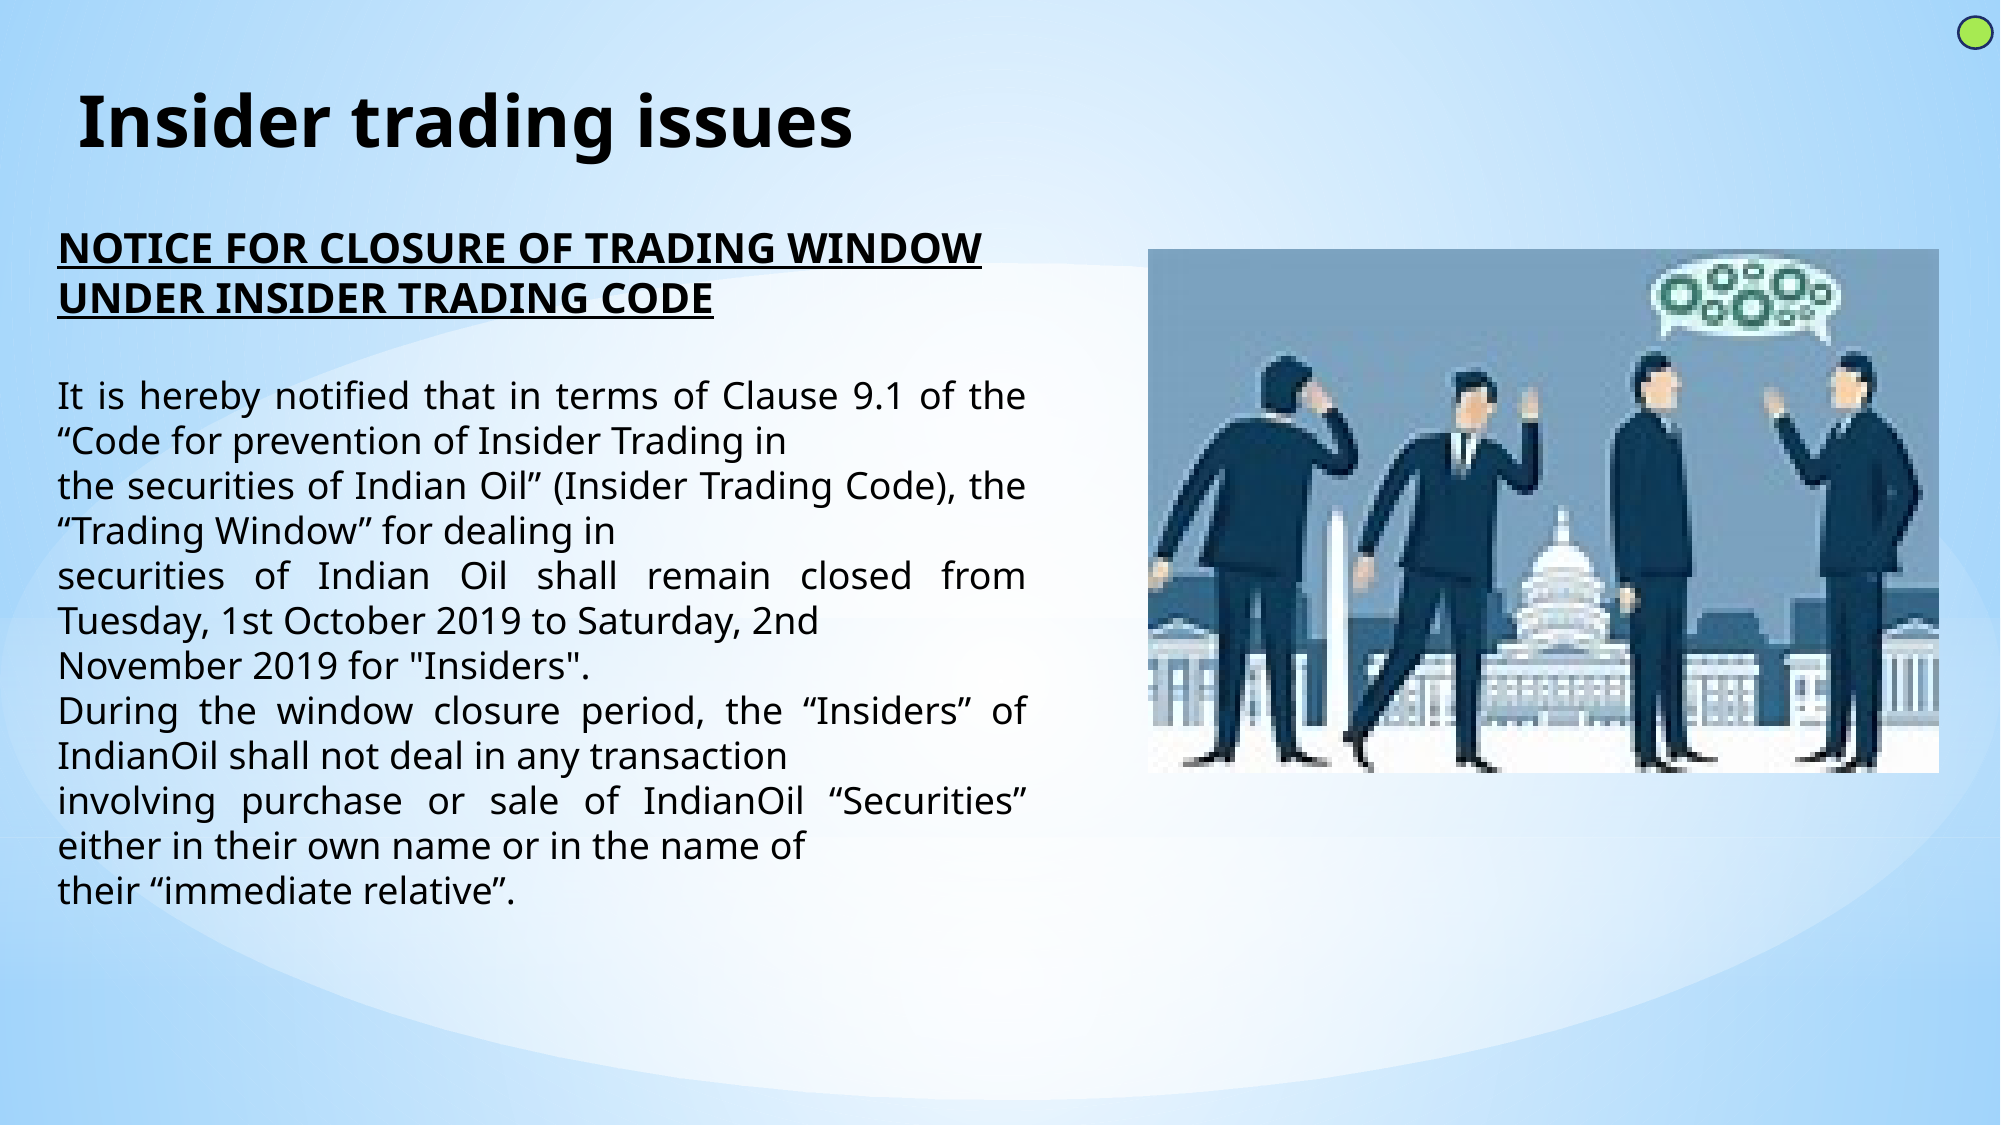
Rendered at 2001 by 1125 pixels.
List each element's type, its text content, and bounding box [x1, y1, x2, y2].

text_box NOTICE FOR CLOSURE OF TRADING WINDOW UNDER INSIDER TRADING CODE It is hereby notified that in terms of Clause 9.1 of the “Code for prevention of Insider Trading in the securities of Indian Oil” (Insider Trading Code), the “Trading Window” for dealing in securities of Indian Oil shall remain closed from Tuesday, 1st October 2019 to Saturday, 2nd November 2019 for "Insiders". During the window closure period, the “Insiders” of IndianOil shall not deal in any transaction involving purchase or sale of IndianOil “Securities” either in their own name or in the name of their “immediate relative”. [42, 214, 1043, 919]
picture [1147, 249, 1939, 774]
title Insider trading issues [0, 67, 908, 215]
text_box [1956, 15, 1994, 50]
